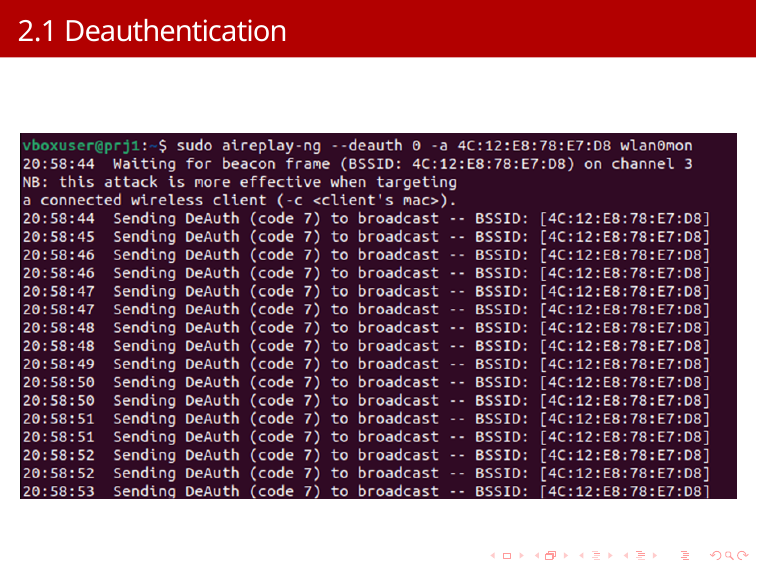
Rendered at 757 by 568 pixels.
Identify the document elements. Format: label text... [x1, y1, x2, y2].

title 2.1 Deauthentication [15, 9, 539, 108]
picture [19, 133, 737, 499]
